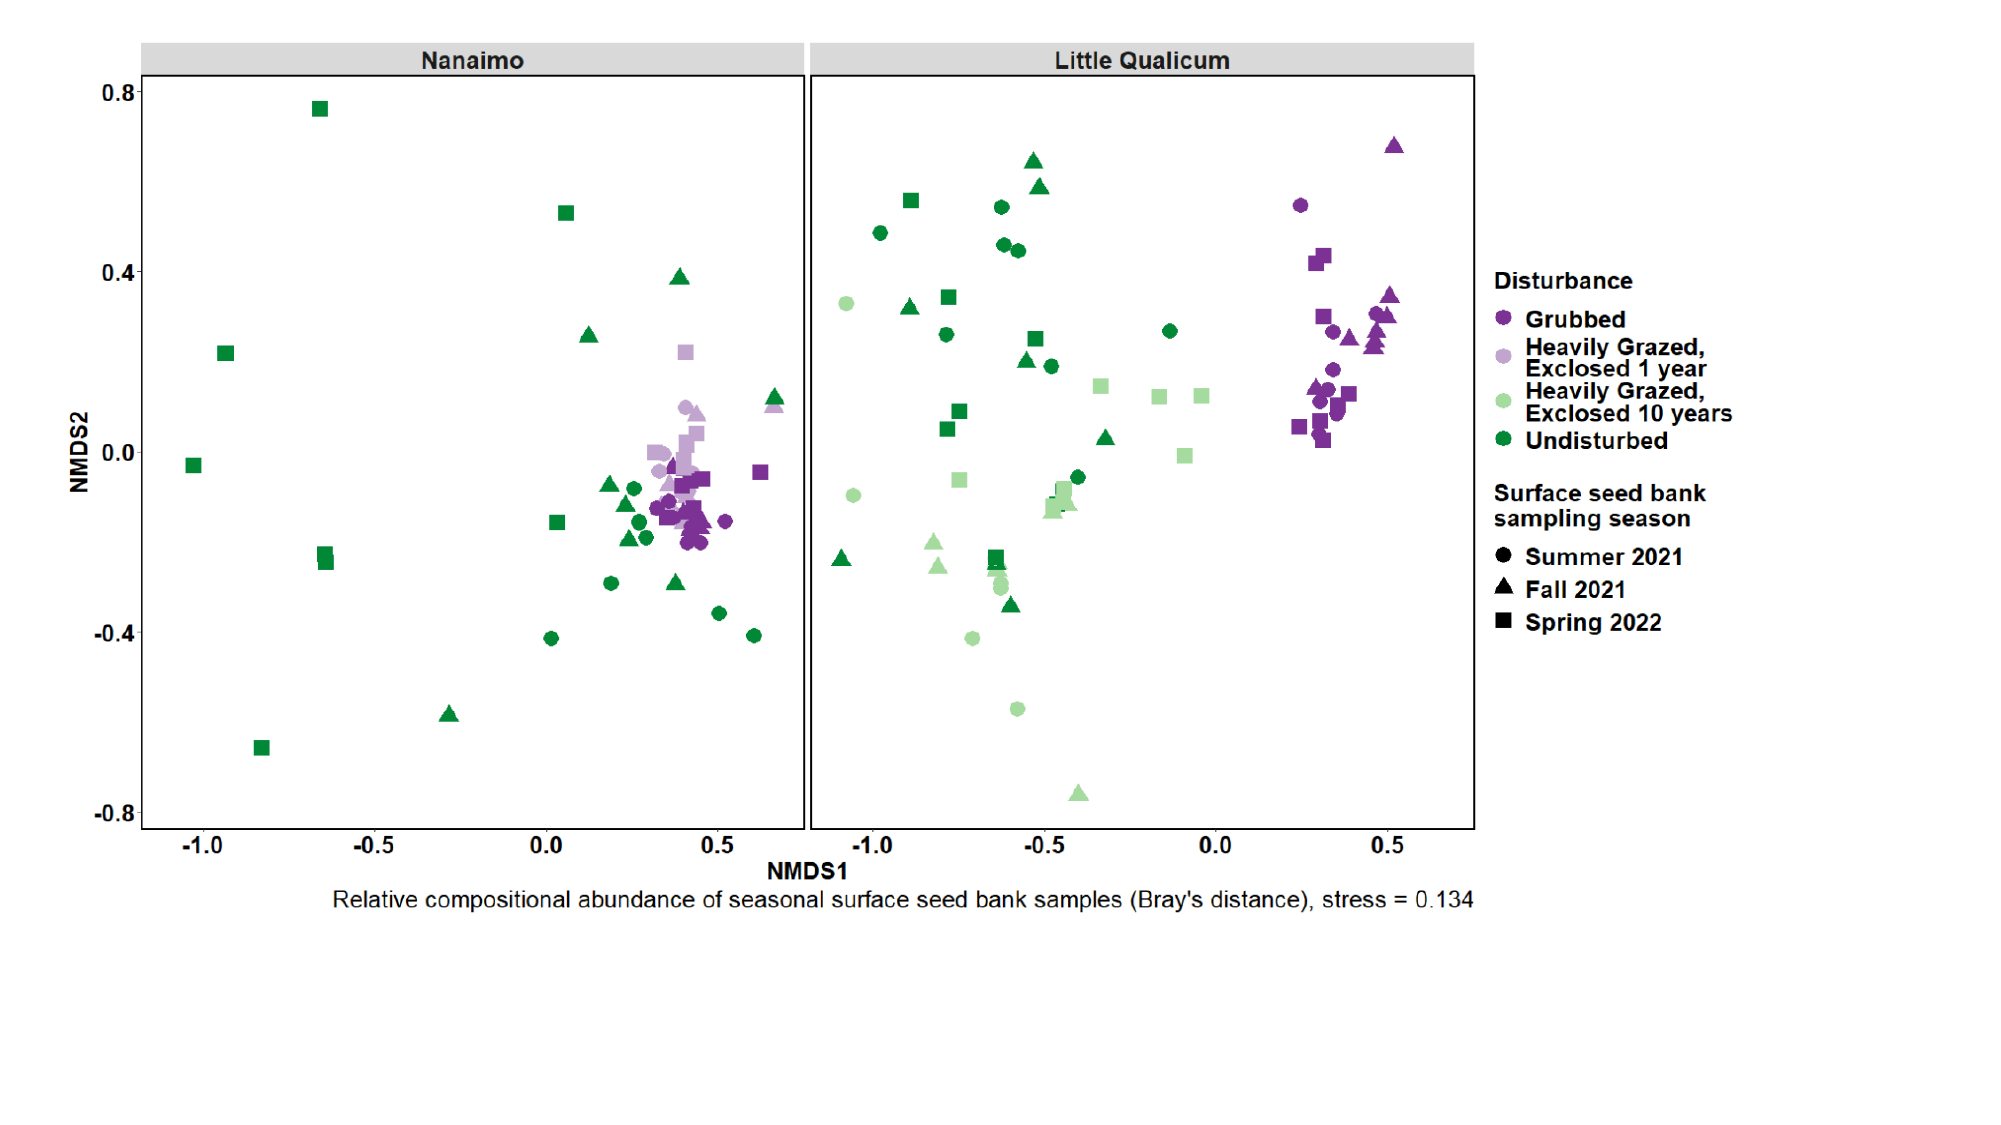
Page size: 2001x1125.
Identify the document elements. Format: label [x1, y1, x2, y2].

picture [64, 38, 1738, 914]
